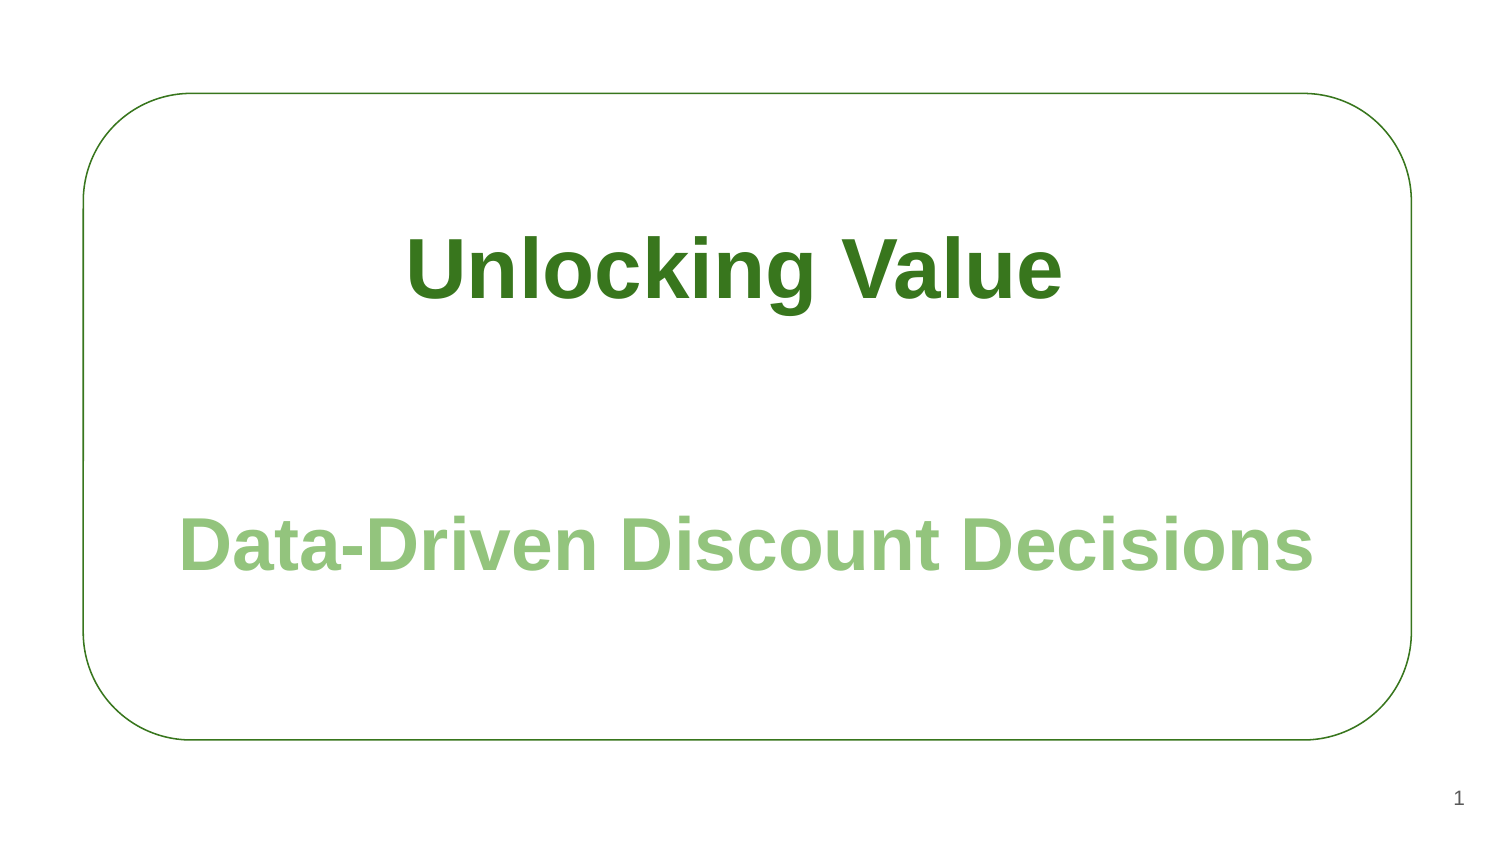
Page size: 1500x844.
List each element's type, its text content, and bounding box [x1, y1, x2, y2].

text_box Unlocking Value Data-Driven Discount Decisions [83, 93, 1412, 740]
slide_number ‹#› [1389, 764, 1480, 830]
